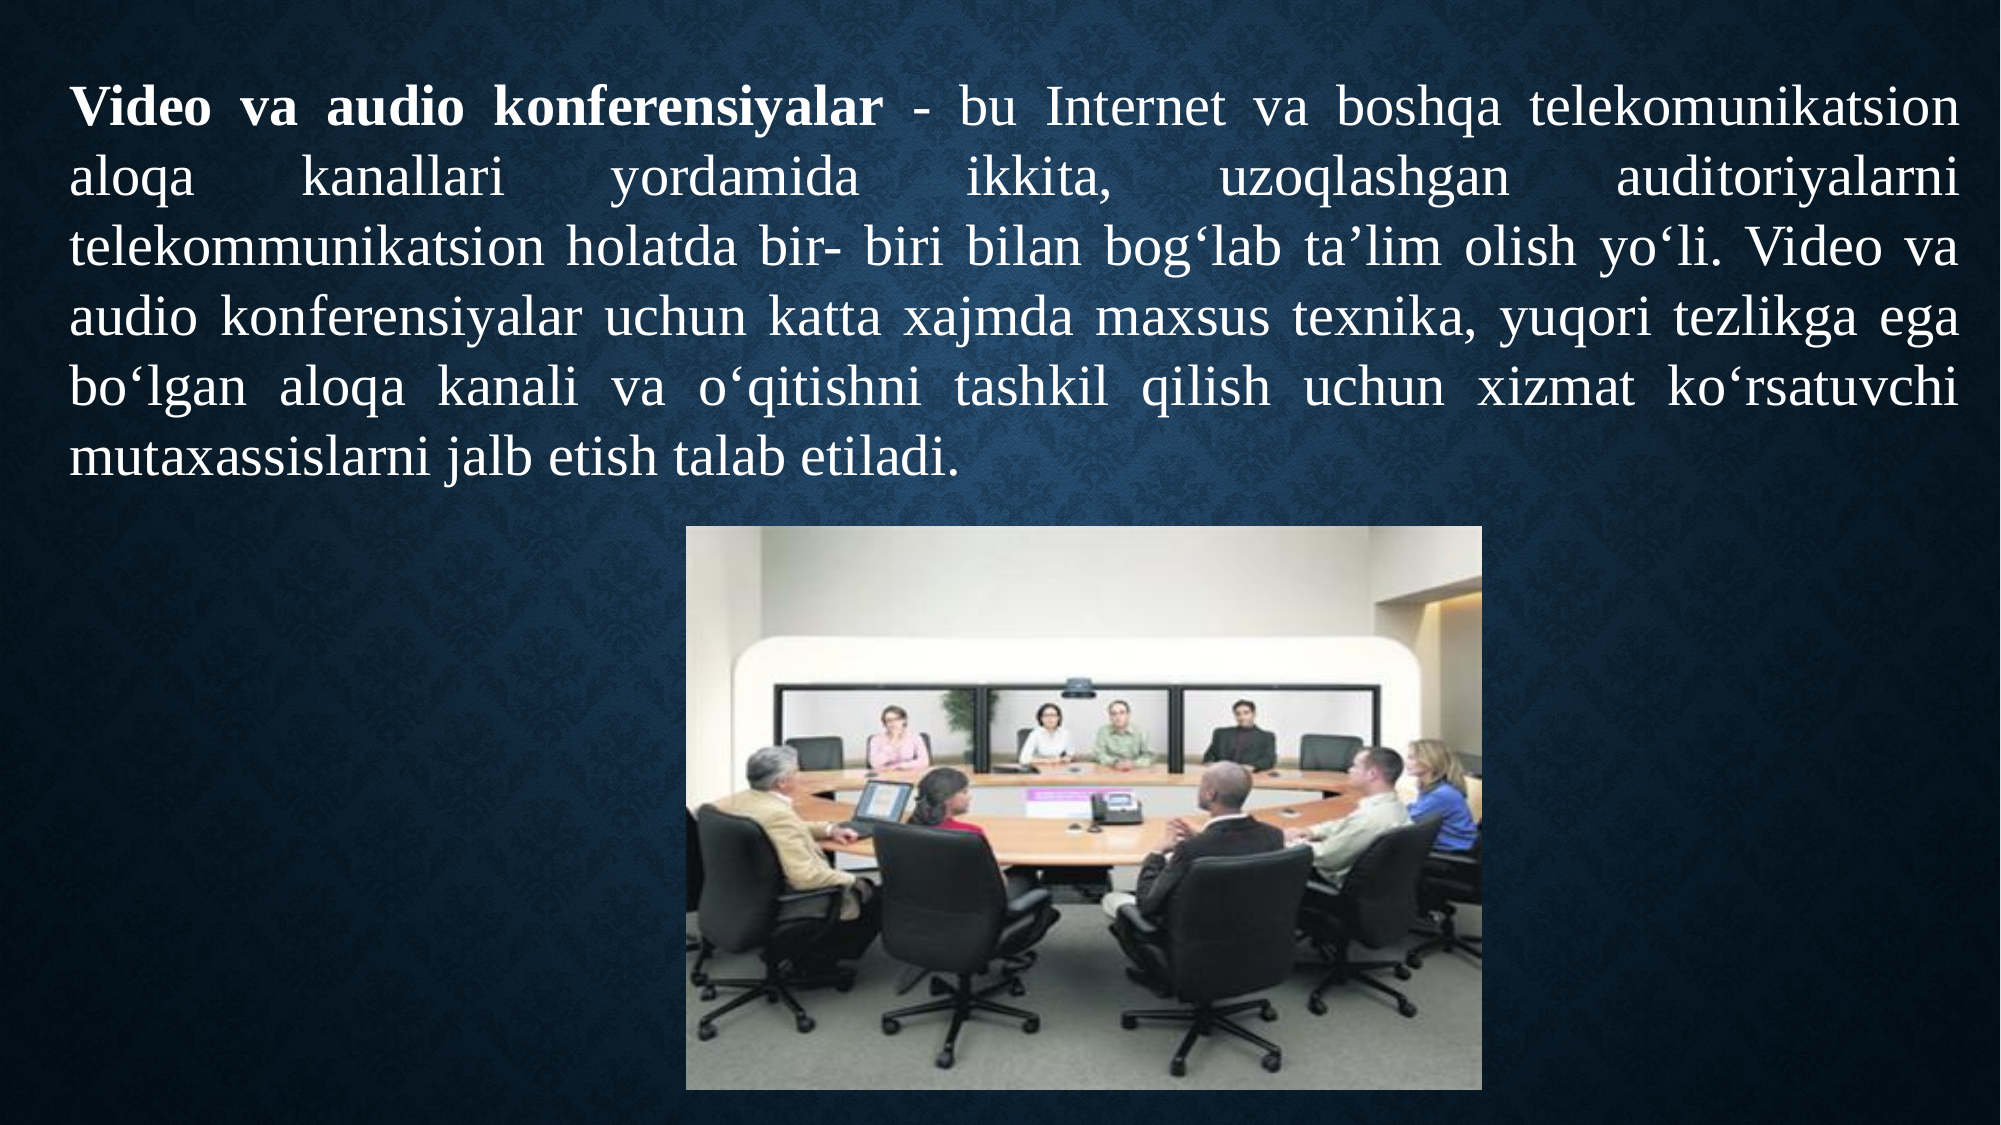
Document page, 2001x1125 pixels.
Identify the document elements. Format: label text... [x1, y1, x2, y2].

text_box Video va audio konferensiyalar - bu Internet va boshqa telekomunikatsion aloqa kanallari yordamida ikkita, uzoqlashgan auditoriyalarni telekommunikatsion holatda bir- biri bilan bog‘lab ta’lim olish yoʻli. Video va audio konferensiyalar uchun katta xajmda maxsus texnika, yuqori tezlikga ega boʻlgan aloqa kanali va oʻqitishni tashkil qilish uchun xizmat koʻrsatuvchi mutaxassislarni jalb etish talab etiladi. [54, 59, 1976, 495]
picture [685, 526, 1483, 1090]
